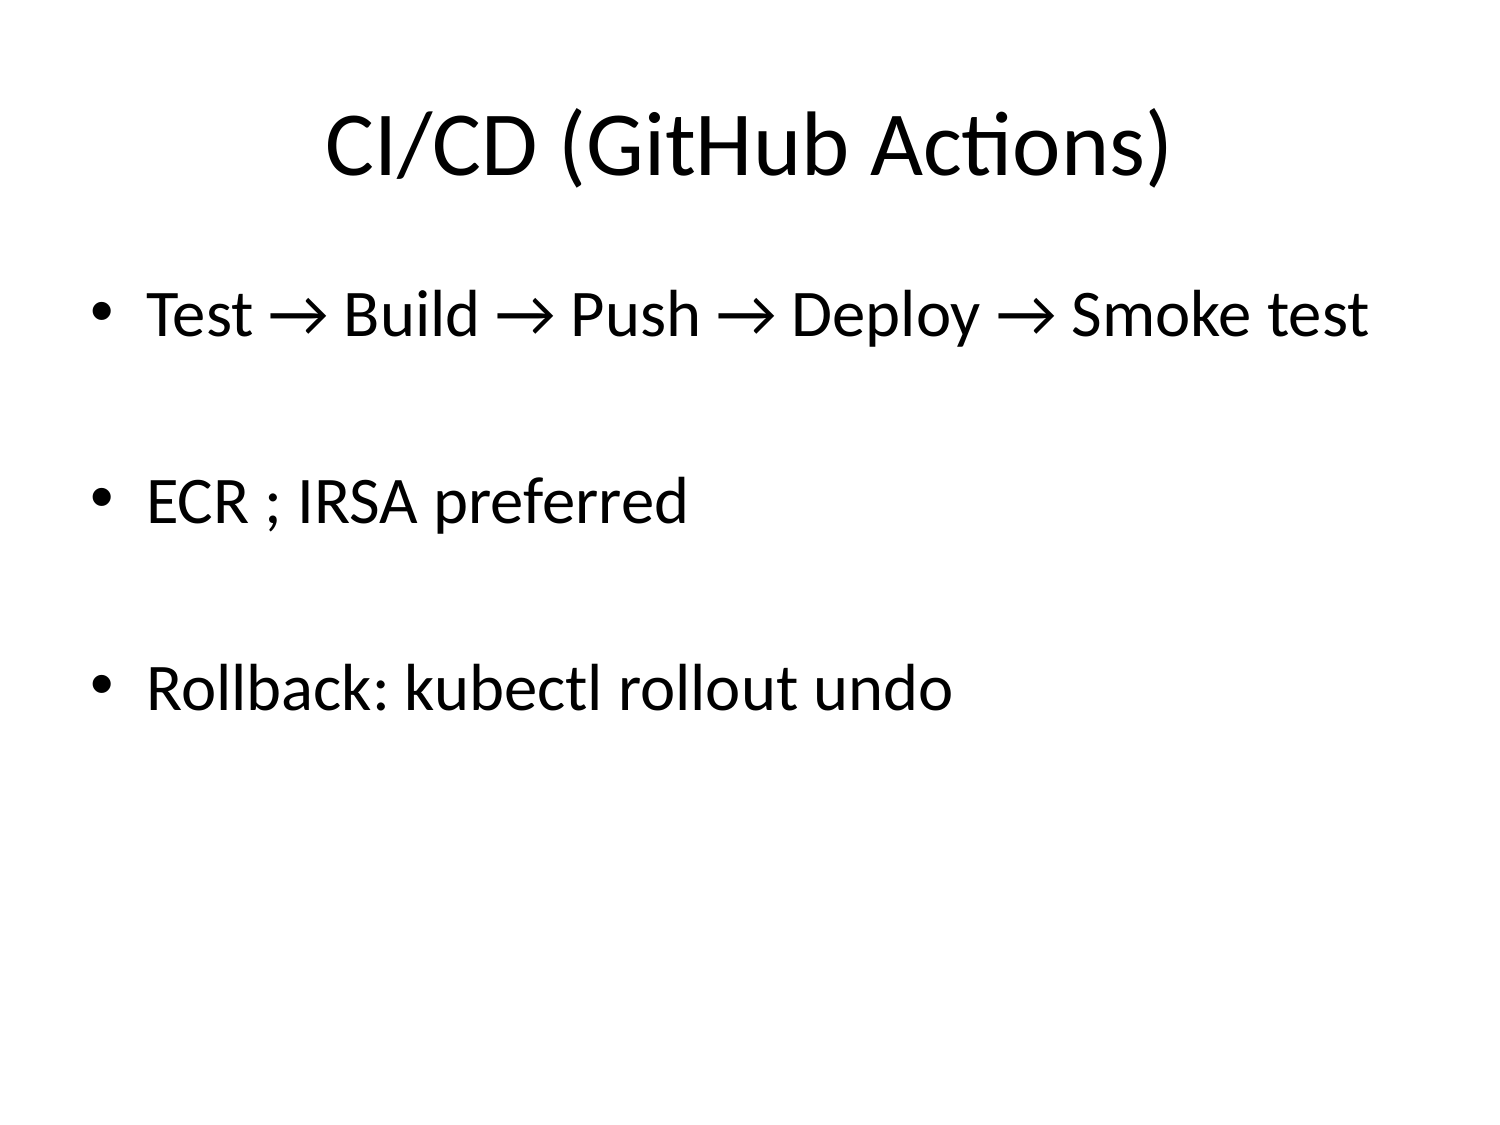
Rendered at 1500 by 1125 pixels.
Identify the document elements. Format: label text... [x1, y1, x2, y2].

list Test → Build → Push → Deploy → Smoke test ECR ; IRSA preferred Rollback: kubectl rollout undo [75, 262, 1425, 1005]
title CI/CD (GitHub Actions) [75, 45, 1425, 233]
